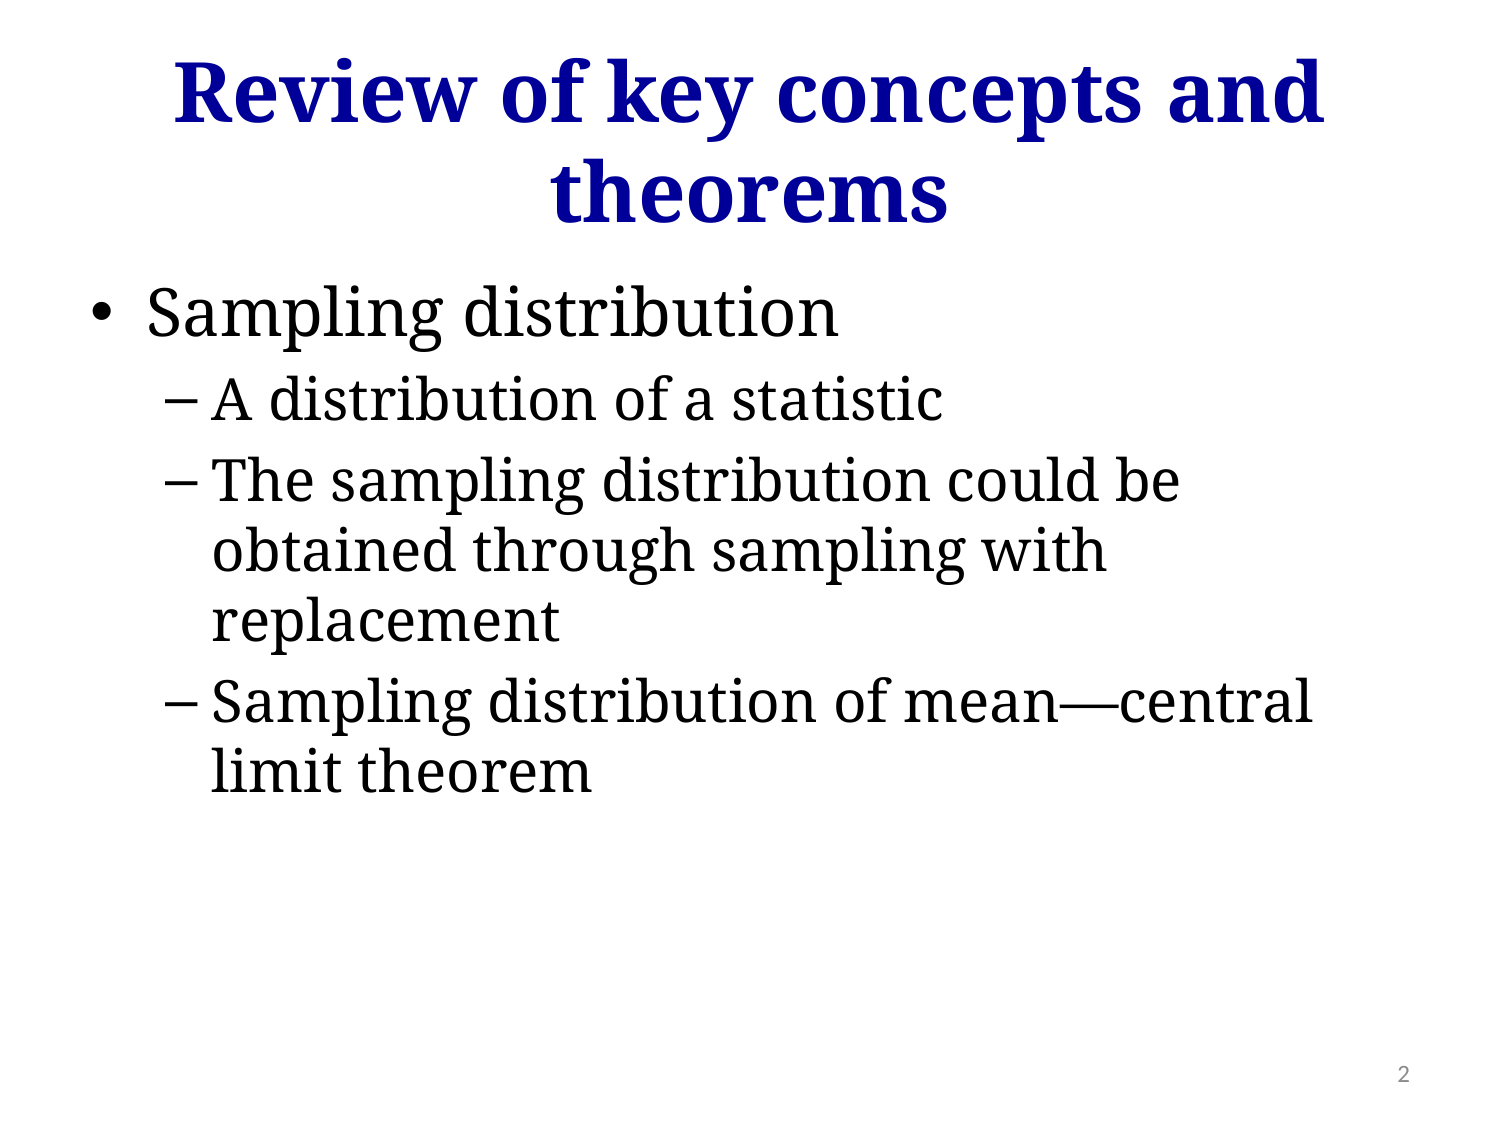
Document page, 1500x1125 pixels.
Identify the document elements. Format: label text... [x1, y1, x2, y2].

title Review of key concepts and theorems [75, 45, 1425, 233]
slide_number 2 [1074, 1042, 1425, 1103]
list Sampling distribution A distribution of a statistic The sampling distribution could be obtained through sampling with replacement Sampling distribution of mean—central limit theorem [75, 262, 1425, 1005]
